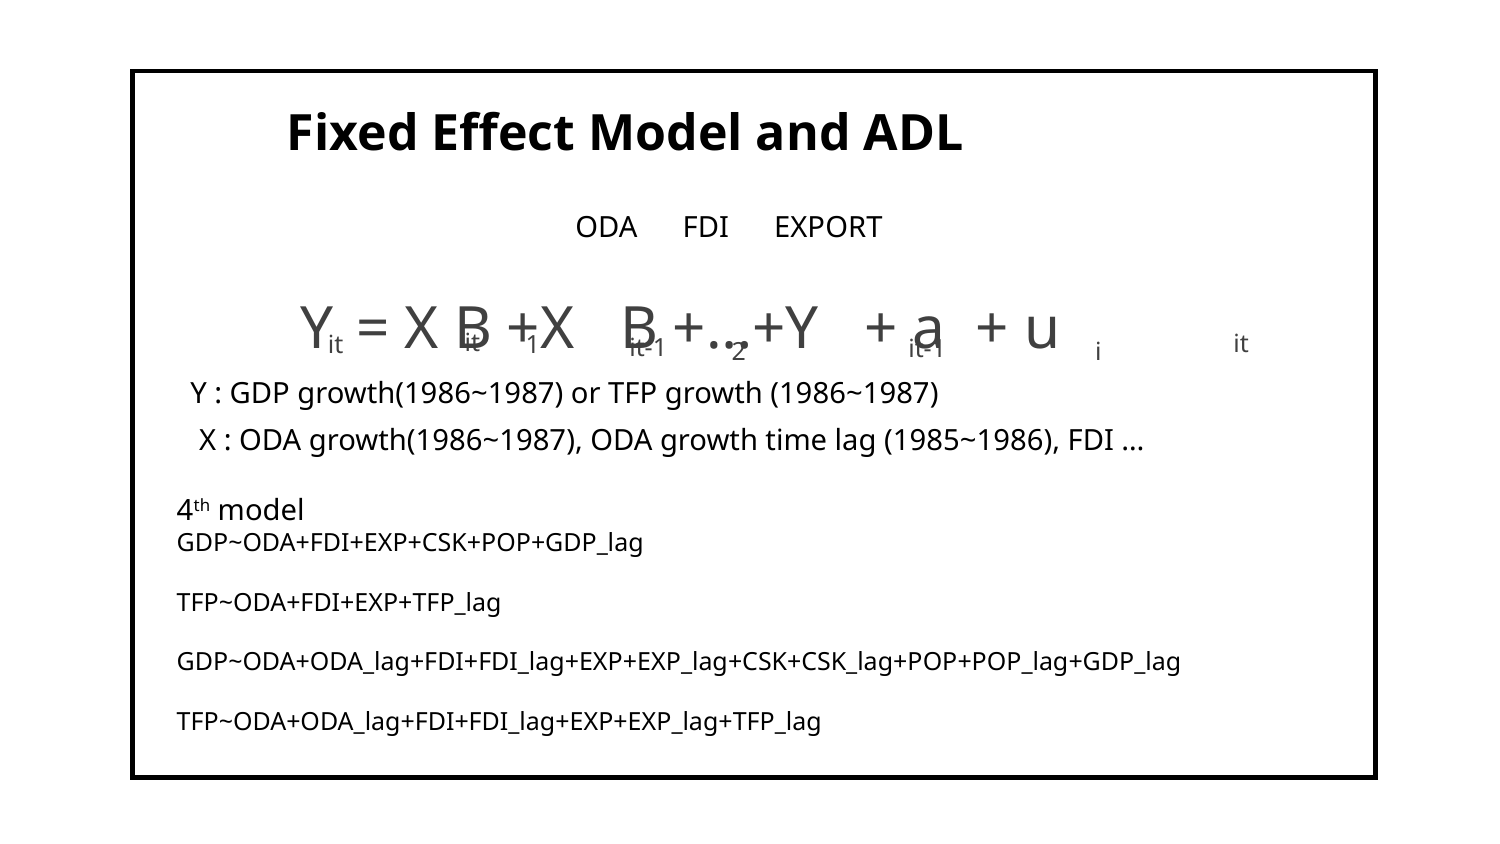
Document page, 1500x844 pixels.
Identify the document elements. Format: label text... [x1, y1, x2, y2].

text_box 1 [510, 305, 599, 366]
text_box it [449, 304, 538, 364]
text_box [131, 368, 1377, 779]
text_box it-1 [893, 310, 982, 370]
text_box [131, 70, 1377, 332]
text_box Y = X B +X B +…+Y + a + u [286, 248, 1500, 368]
text_box i [1080, 312, 1168, 373]
text_box it [1218, 305, 1307, 365]
text_box it-1 [614, 309, 703, 369]
text_box ODA FDI EXPORT [471, 165, 994, 251]
text_box Y : GDP growth(1986~1987) or TFP growth (1986~1987) [74, 332, 1056, 418]
text_box 2 [716, 312, 805, 373]
text_box it [313, 306, 401, 366]
text_box X : ODA growth(1986~1987), ODA growth time lag (1985~1986), FDI … 4th model GDP~ODA+FDI+EXP+CSK+POP+GDP_lag TFP~ODA+FDI+EXP+TFP_lag GDP~ODA+ODA_lag+FDI+FDI_lag+EXP+EXP_lag+CSK+CSK_lag+POP+POP_lag+GDP_lag TFP~ODA+ODA_lag+FDI+FDI_lag+EXP+EXP_lag+TFP_lag [161, 378, 1360, 744]
